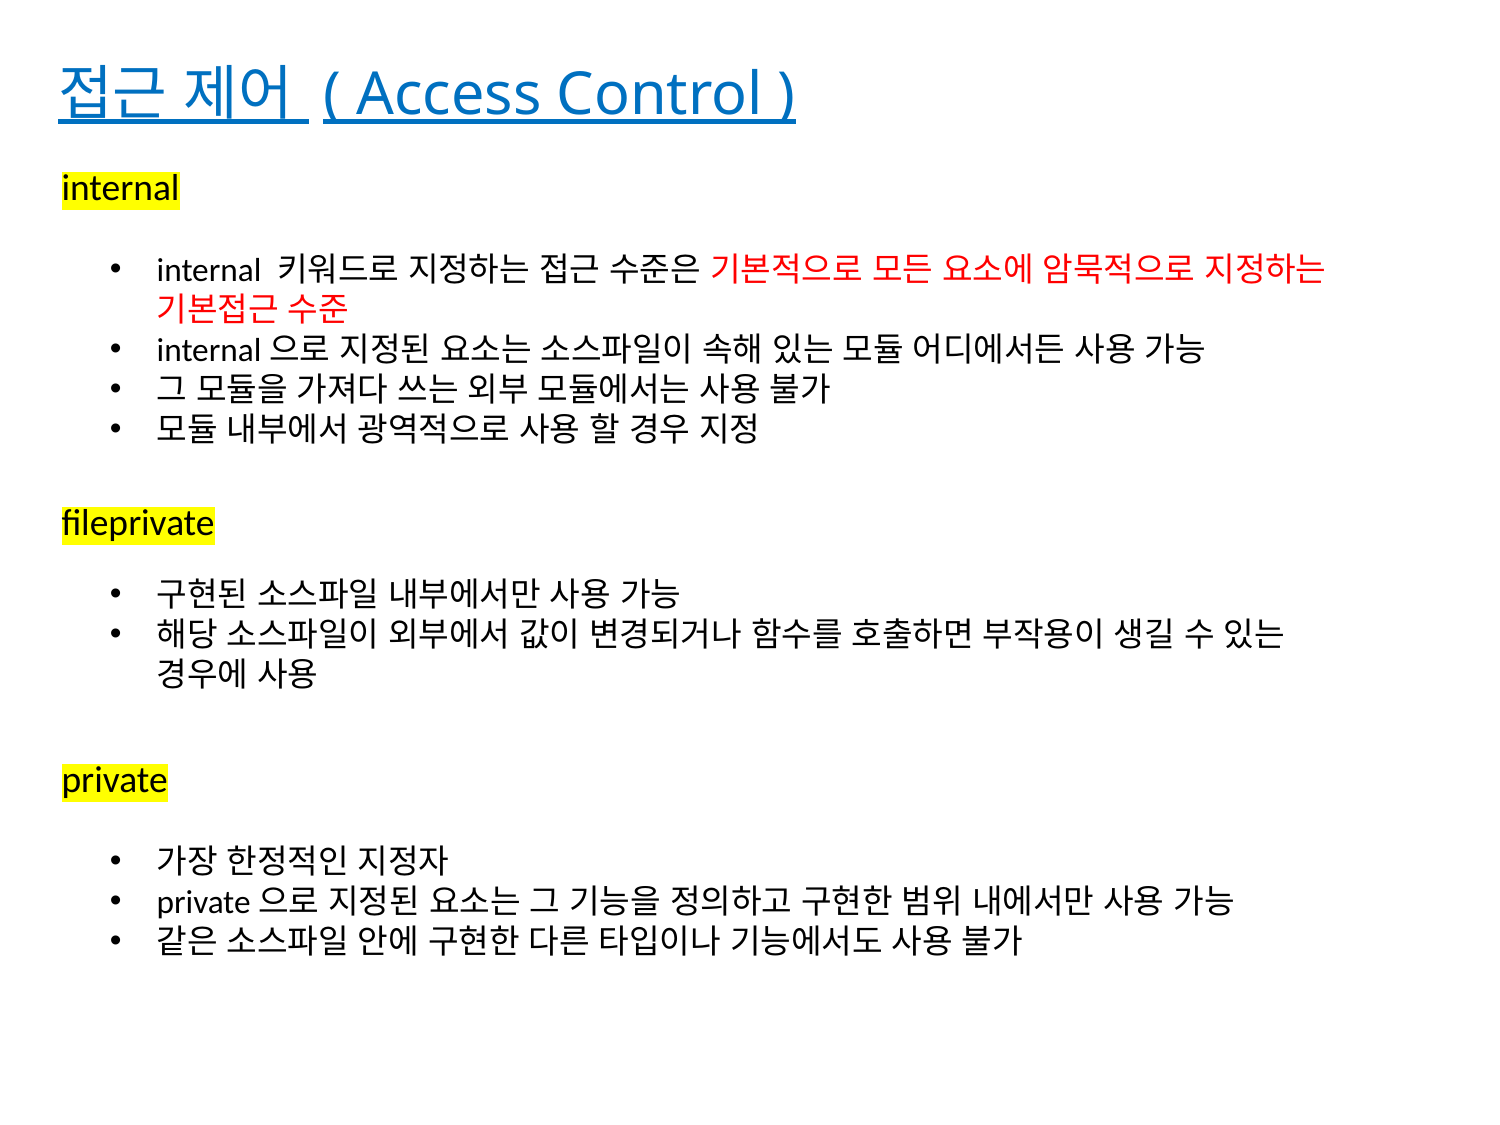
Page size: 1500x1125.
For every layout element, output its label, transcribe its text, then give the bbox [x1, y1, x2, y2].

text_box fileprivate [46, 490, 627, 551]
text_box 구현된 소스파일 내부에서만 사용 가능 해당 소스파일이 외부에서 값이 변경되거나 함수를 호출하면 부작용이 생길 수 있는 경우에 사용 [94, 565, 1343, 700]
text_box 가장 한정적인 지정자 private으로 지정된 요소는 그 기능을 정의하고 구현한 범위 내에서만 사용 가능 같은 소스파일 안에 구현한 다른 타입이나 기능에서도 사용 불가 [94, 832, 1343, 968]
text_box 접근 제어 ( Access Control ) [46, 37, 1408, 134]
text_box private [46, 747, 627, 808]
text_box internal [46, 155, 627, 216]
text_box internal 키워드로 지정하는 접근 수준은 기본적으로 모든 요소에 암묵적으로 지정하는 기본접근 수준 internal으로 지정된 요소는 소스파일이 속해 있는 모듈 어디에서든 사용 가능 그 모듈을 가져다 쓰는 외부 모듈에서는 사용 불가 모듈 내부에서 광역적으로 사용 할 경우 지정 [94, 240, 1343, 456]
